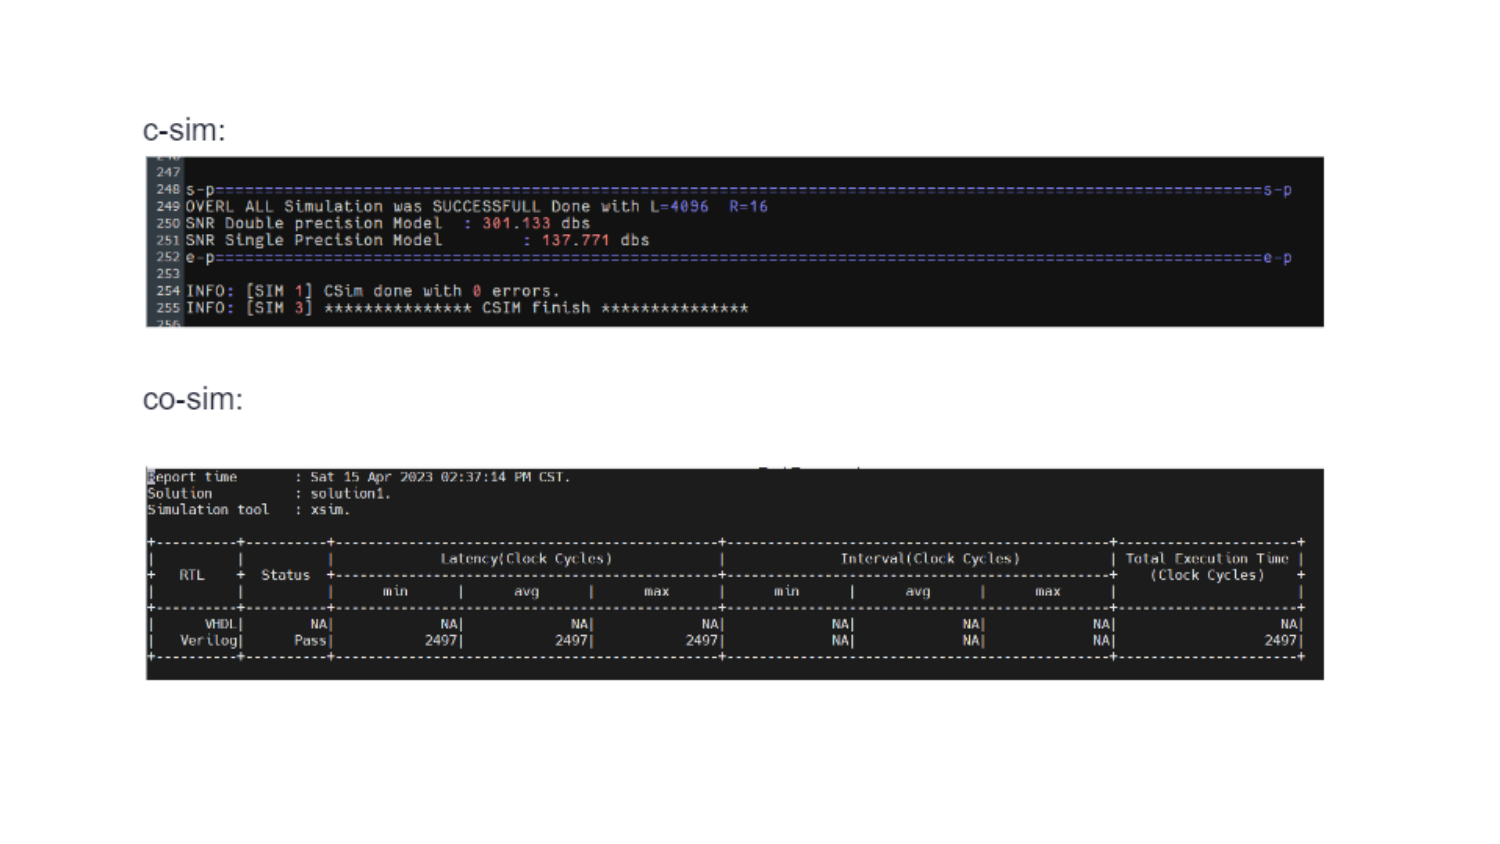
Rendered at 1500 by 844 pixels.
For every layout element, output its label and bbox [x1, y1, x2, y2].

picture [121, 97, 1379, 747]
